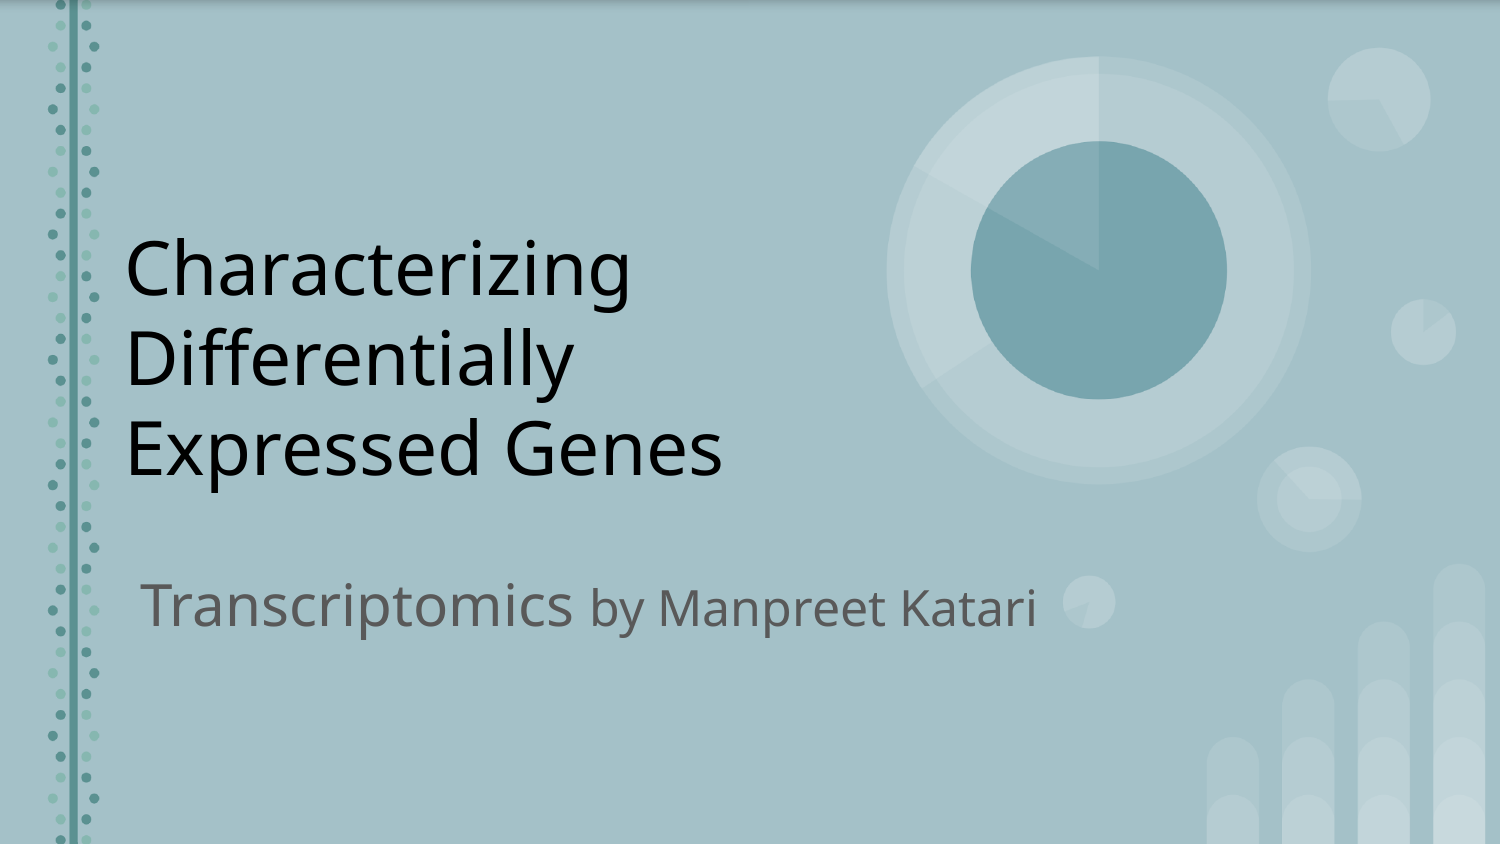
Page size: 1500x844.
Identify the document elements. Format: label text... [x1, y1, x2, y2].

picture [0, 0, 1500, 844]
subtitle Transcriptomics by Manpreet Katari [125, 523, 1500, 654]
title Characterizing Differentially Expressed Genes [109, 169, 902, 506]
